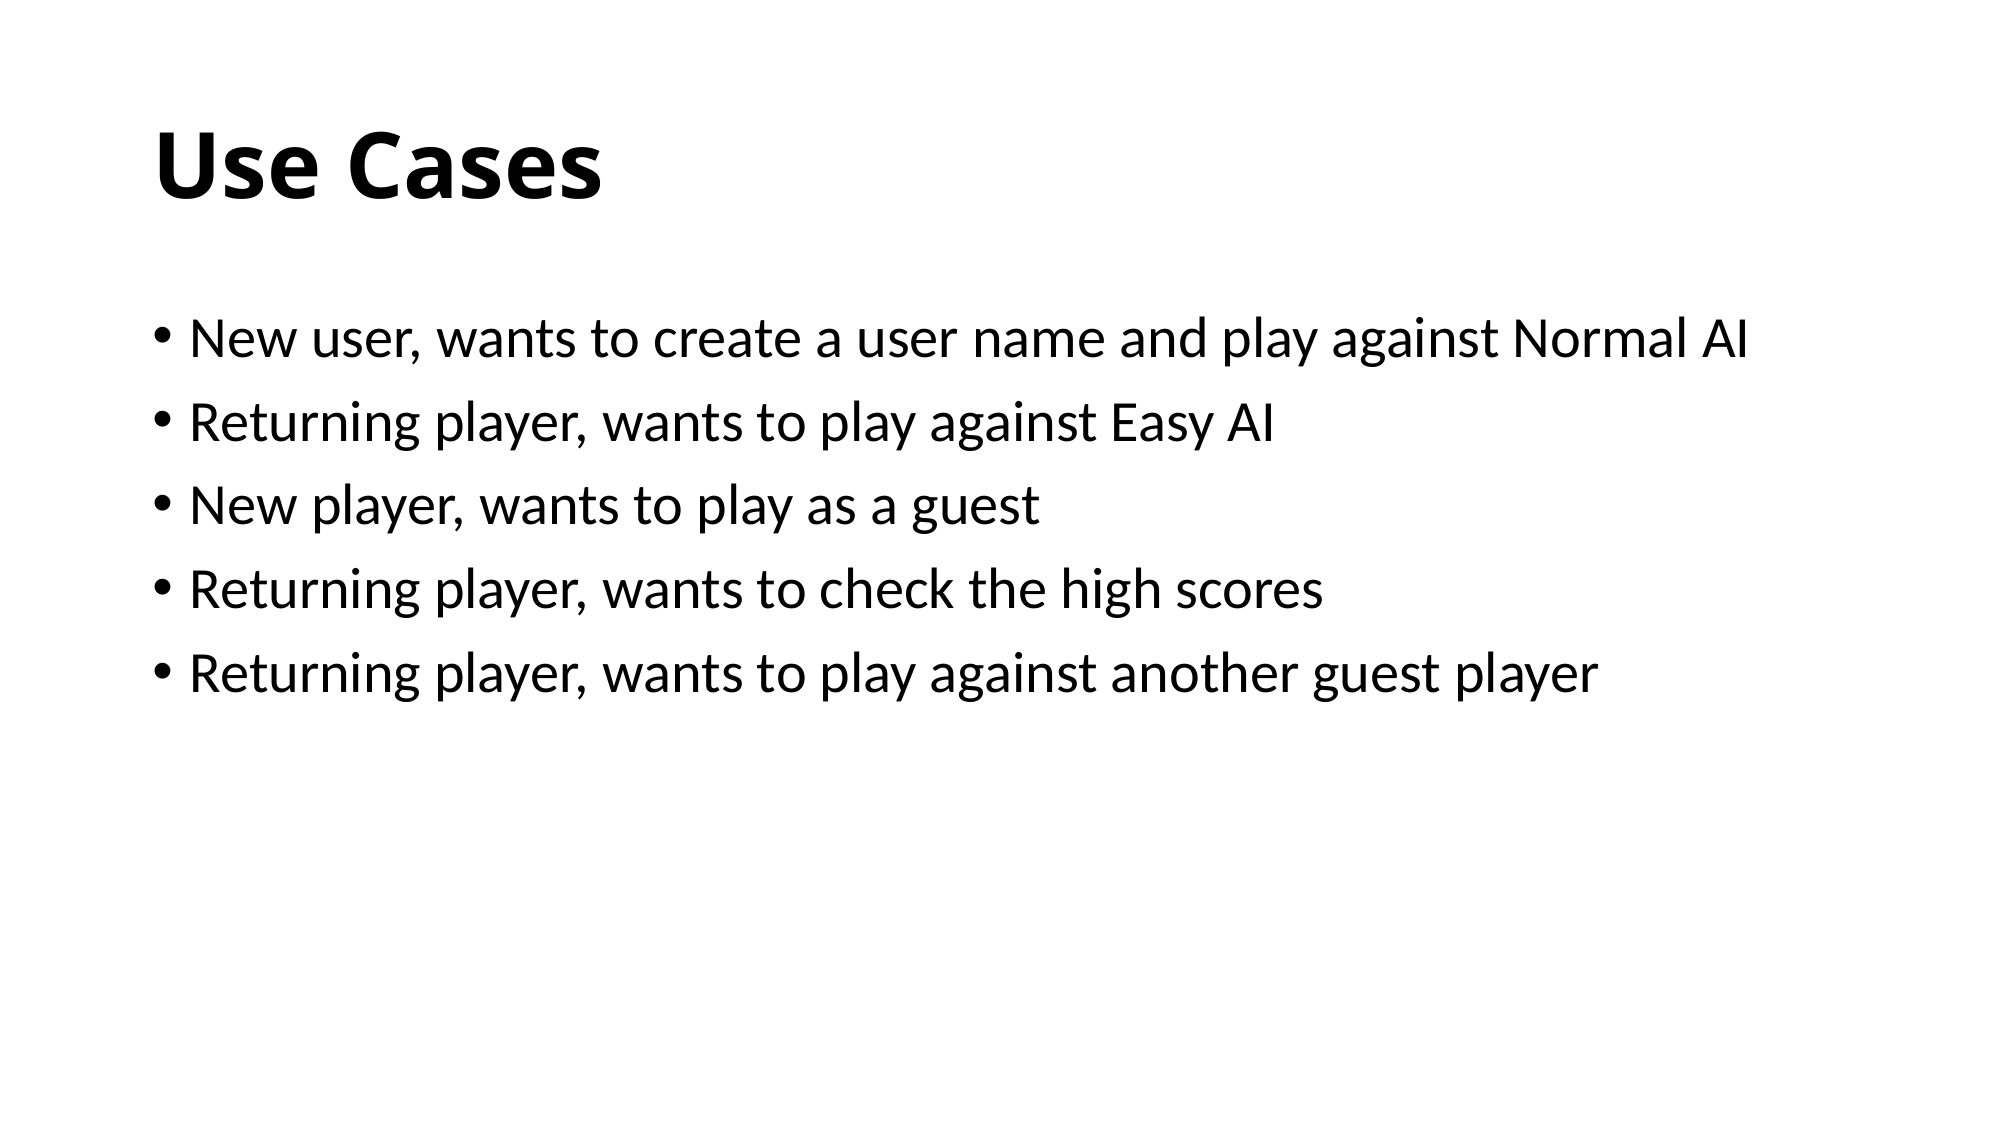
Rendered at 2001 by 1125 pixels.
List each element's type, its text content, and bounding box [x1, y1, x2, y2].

title Use Cases [137, 59, 1863, 278]
list New user, wants to create a user name and play against Normal AI Returning player, wants to play against Easy AI New player, wants to play as a guest Returning player, wants to check the high scores Returning player, wants to play against another guest player [137, 299, 1863, 1014]
